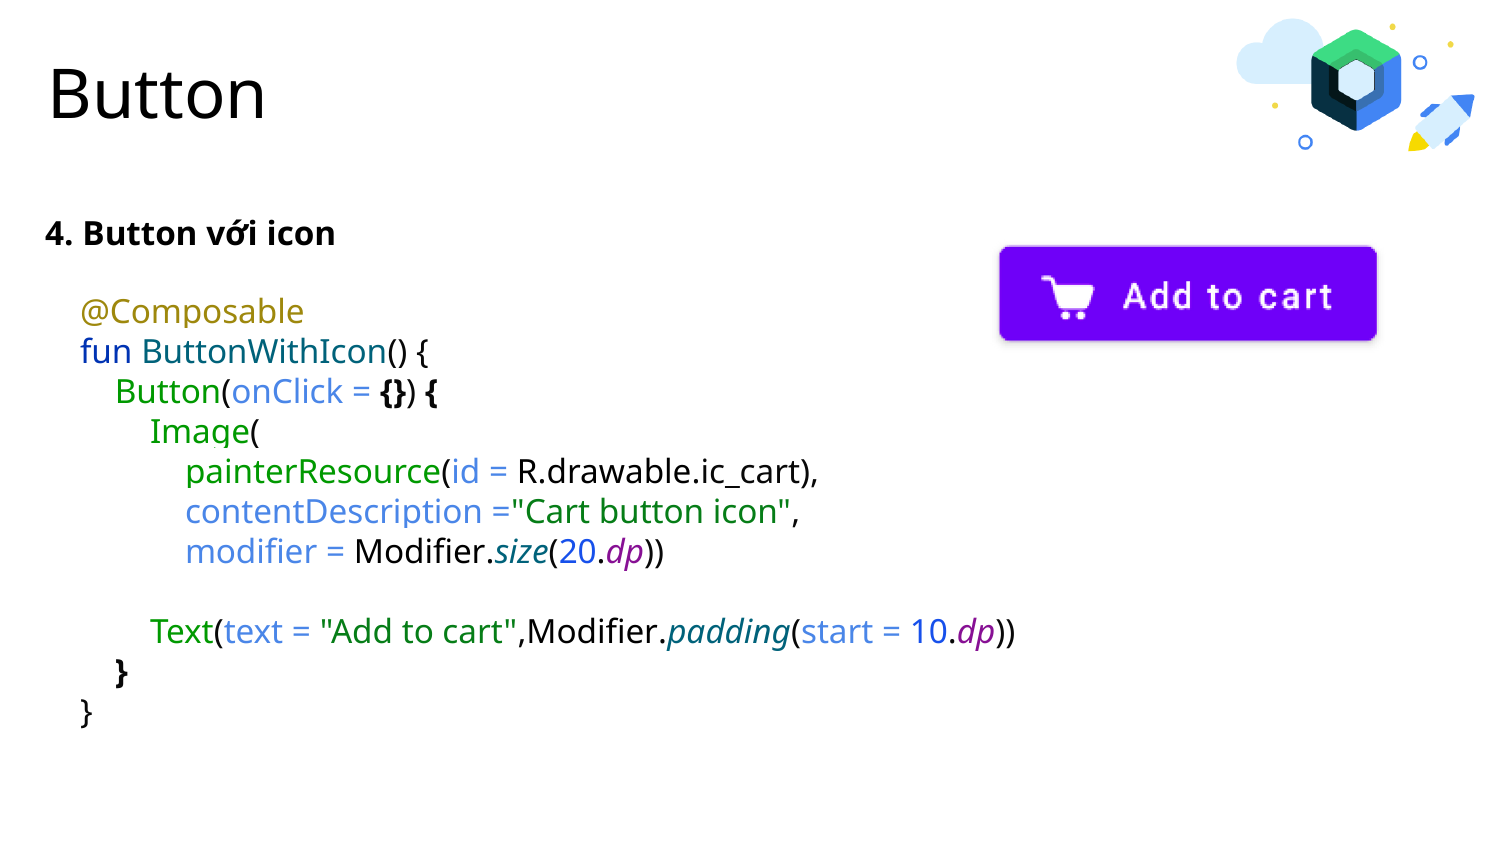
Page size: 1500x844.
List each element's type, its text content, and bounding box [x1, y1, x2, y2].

text_box 4. Button với icon [30, 184, 1470, 260]
picture [1230, 0, 1500, 183]
picture [974, 228, 1399, 356]
title Button [48, 48, 1224, 123]
text_box @Composable fun ButtonWithIcon() { Button(onClick = {}) { Image( painterResource(id = R.drawable.ic_cart), contentDescription ="Cart button icon", modifier = Modifier.size(20.dp)) Text(text = "Add to cart",Modifier.padding(start = 10.dp)) } } [65, 283, 1470, 738]
